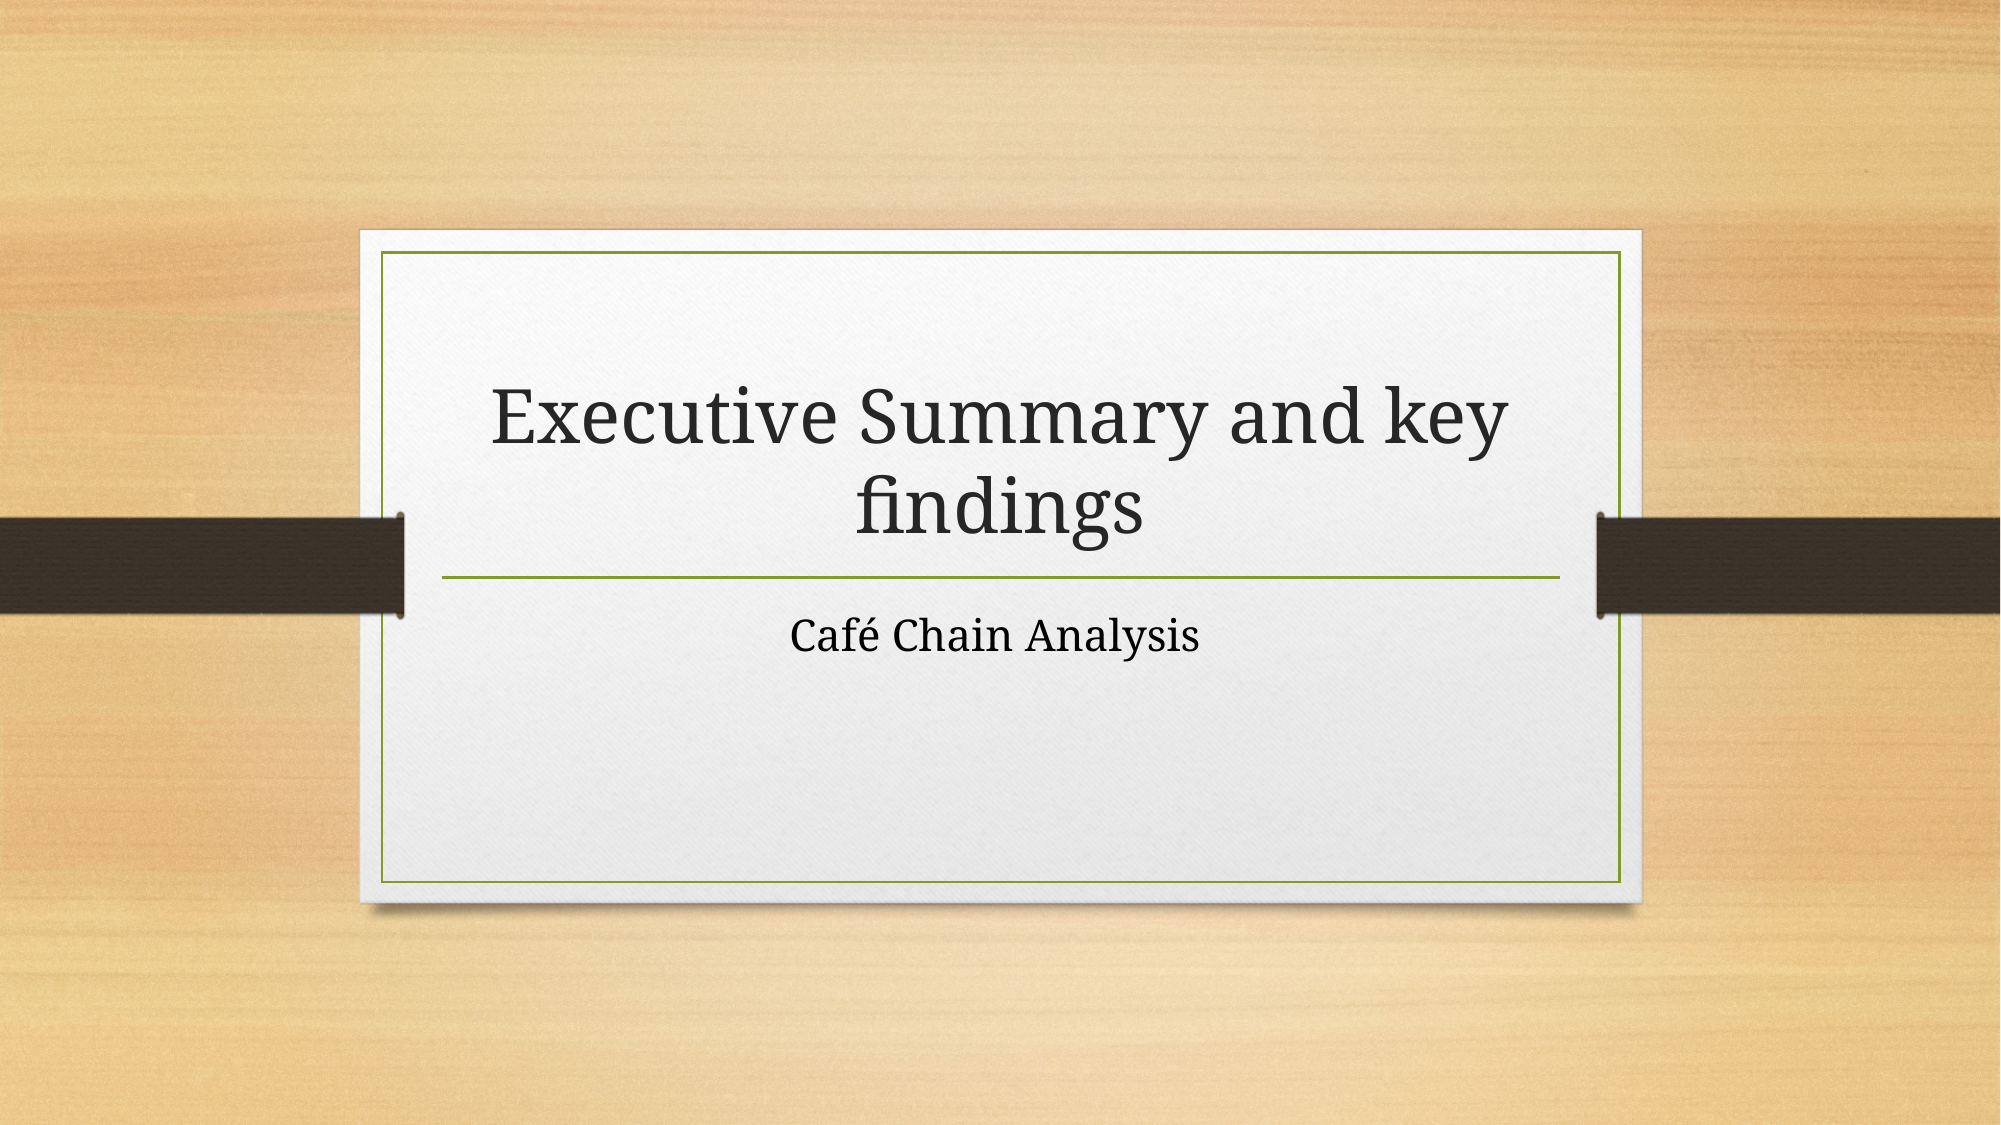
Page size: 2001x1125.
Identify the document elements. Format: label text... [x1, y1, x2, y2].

picture [0, 0, 2001, 1125]
subtitle Café Chain Analysis [441, 600, 1560, 817]
title Executive Summary and key findings [441, 306, 1560, 556]
